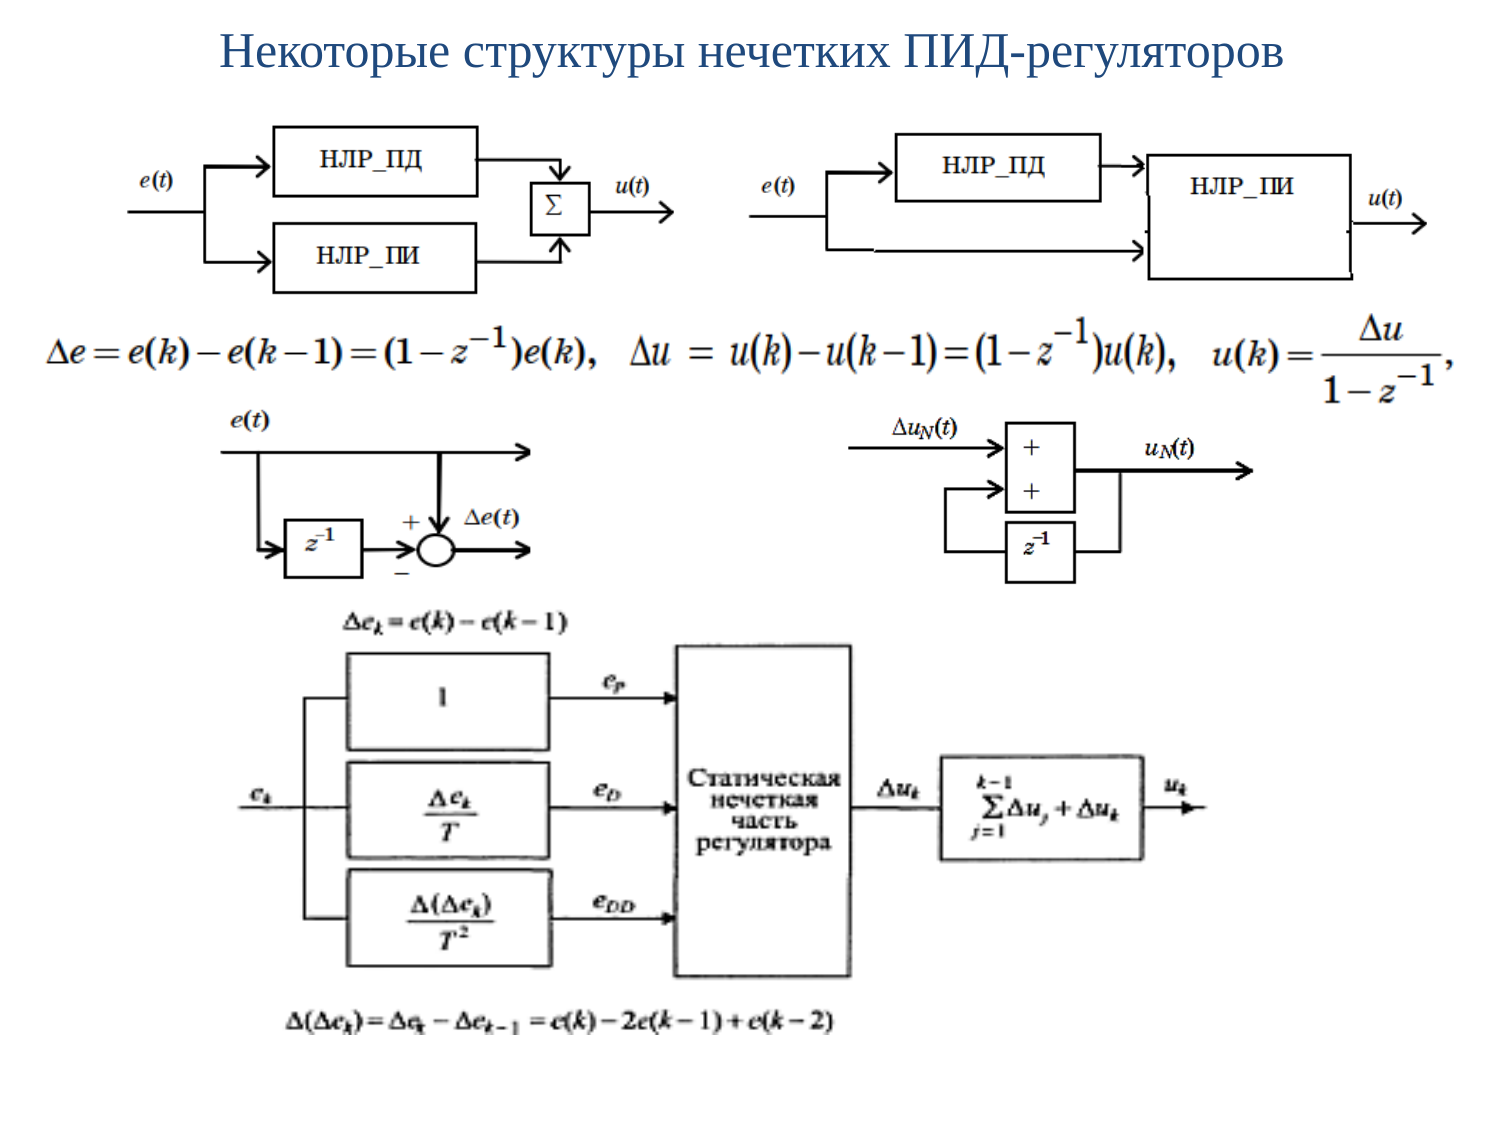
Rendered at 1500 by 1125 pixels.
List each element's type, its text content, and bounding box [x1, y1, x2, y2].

title Некоторые структуры нечетких ПИД-регуляторов [76, 5, 1427, 90]
picture [26, 87, 1470, 1036]
